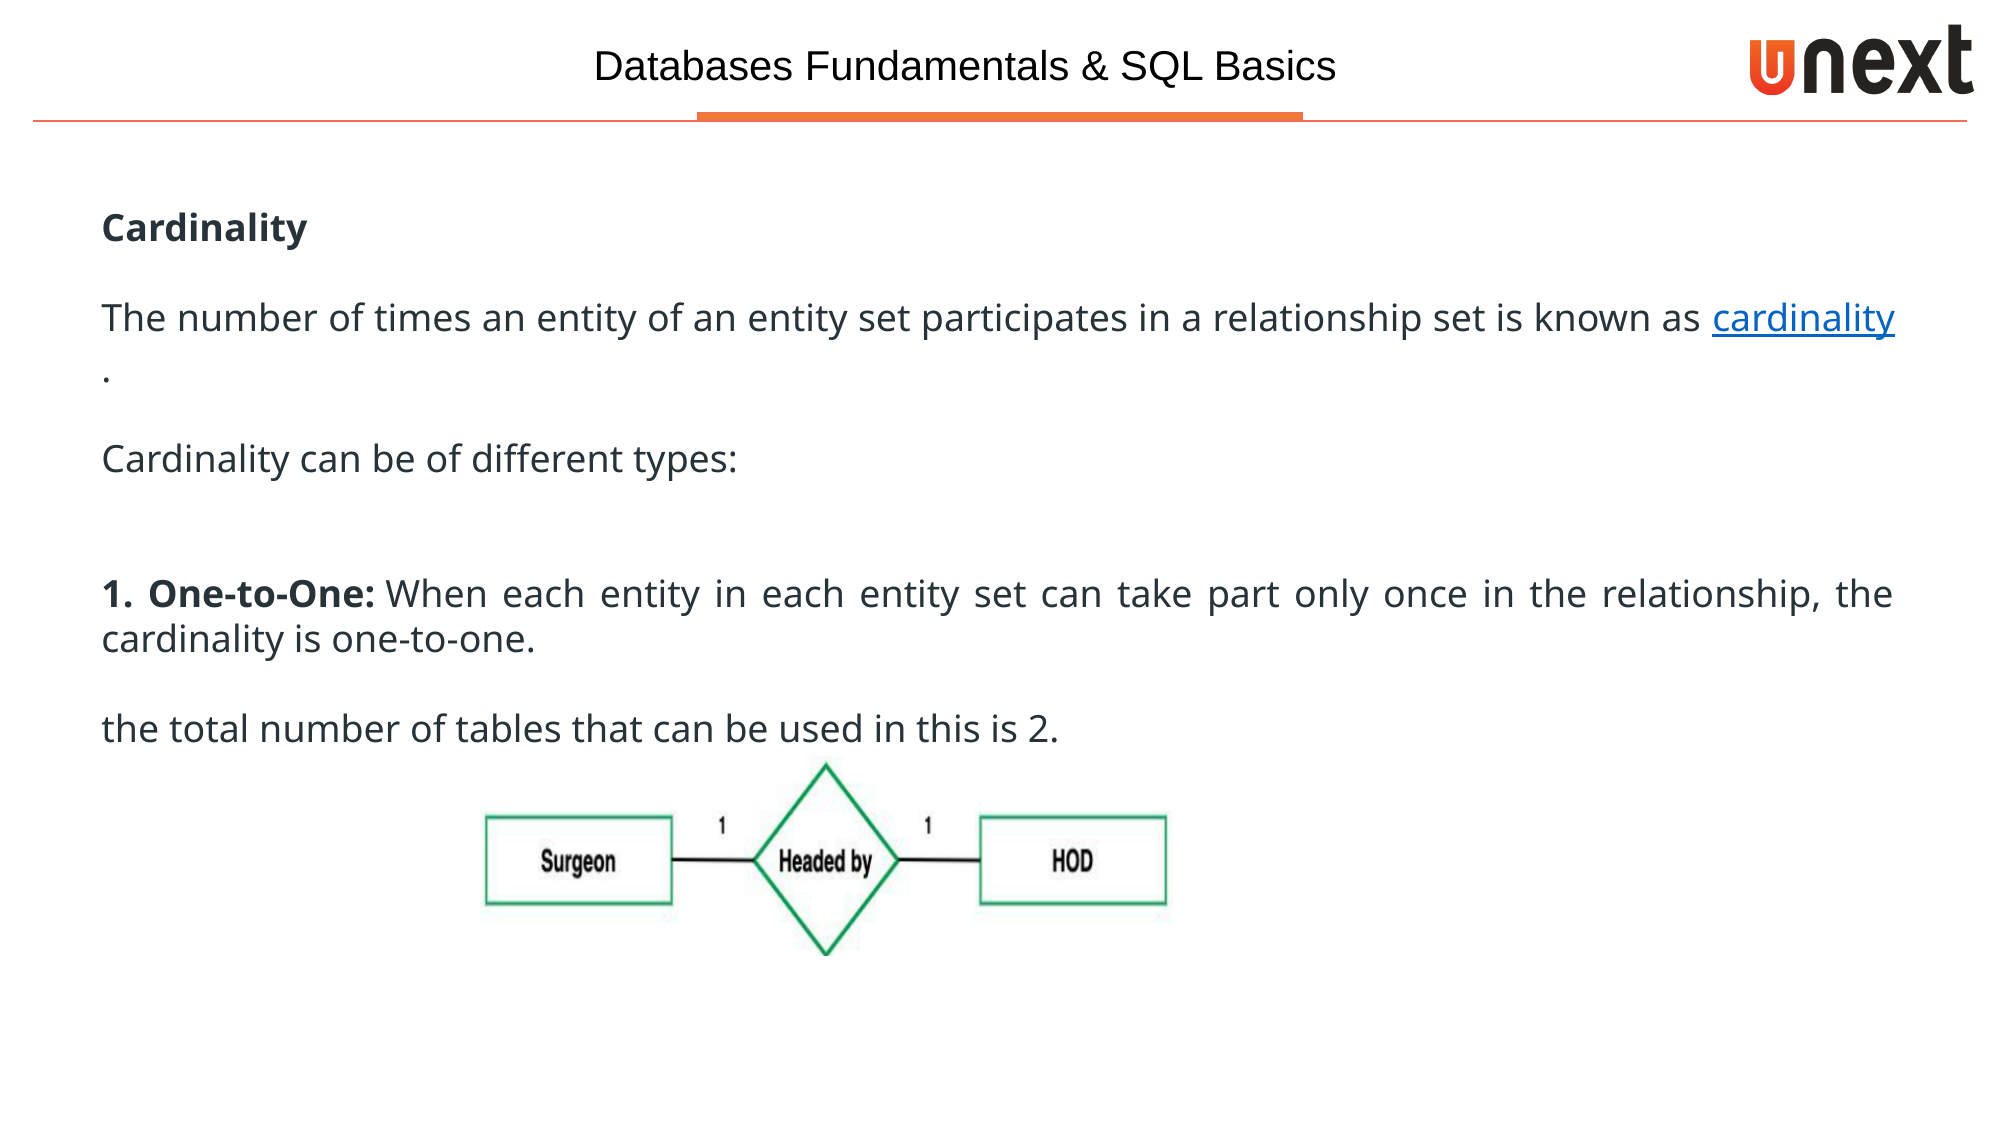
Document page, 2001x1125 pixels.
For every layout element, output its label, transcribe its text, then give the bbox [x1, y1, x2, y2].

picture [459, 745, 1188, 957]
picture [1734, 12, 1989, 110]
text_box Cardinality The number of times an entity of an entity set participates in a relationship set is known as cardinality. Cardinality can be of different types: 1. One-to-One: When each entity in each entity set can take part only once in the relationship, the cardinality is one-to-one. the total number of tables that can be used in this is 2. [86, 196, 1910, 1118]
